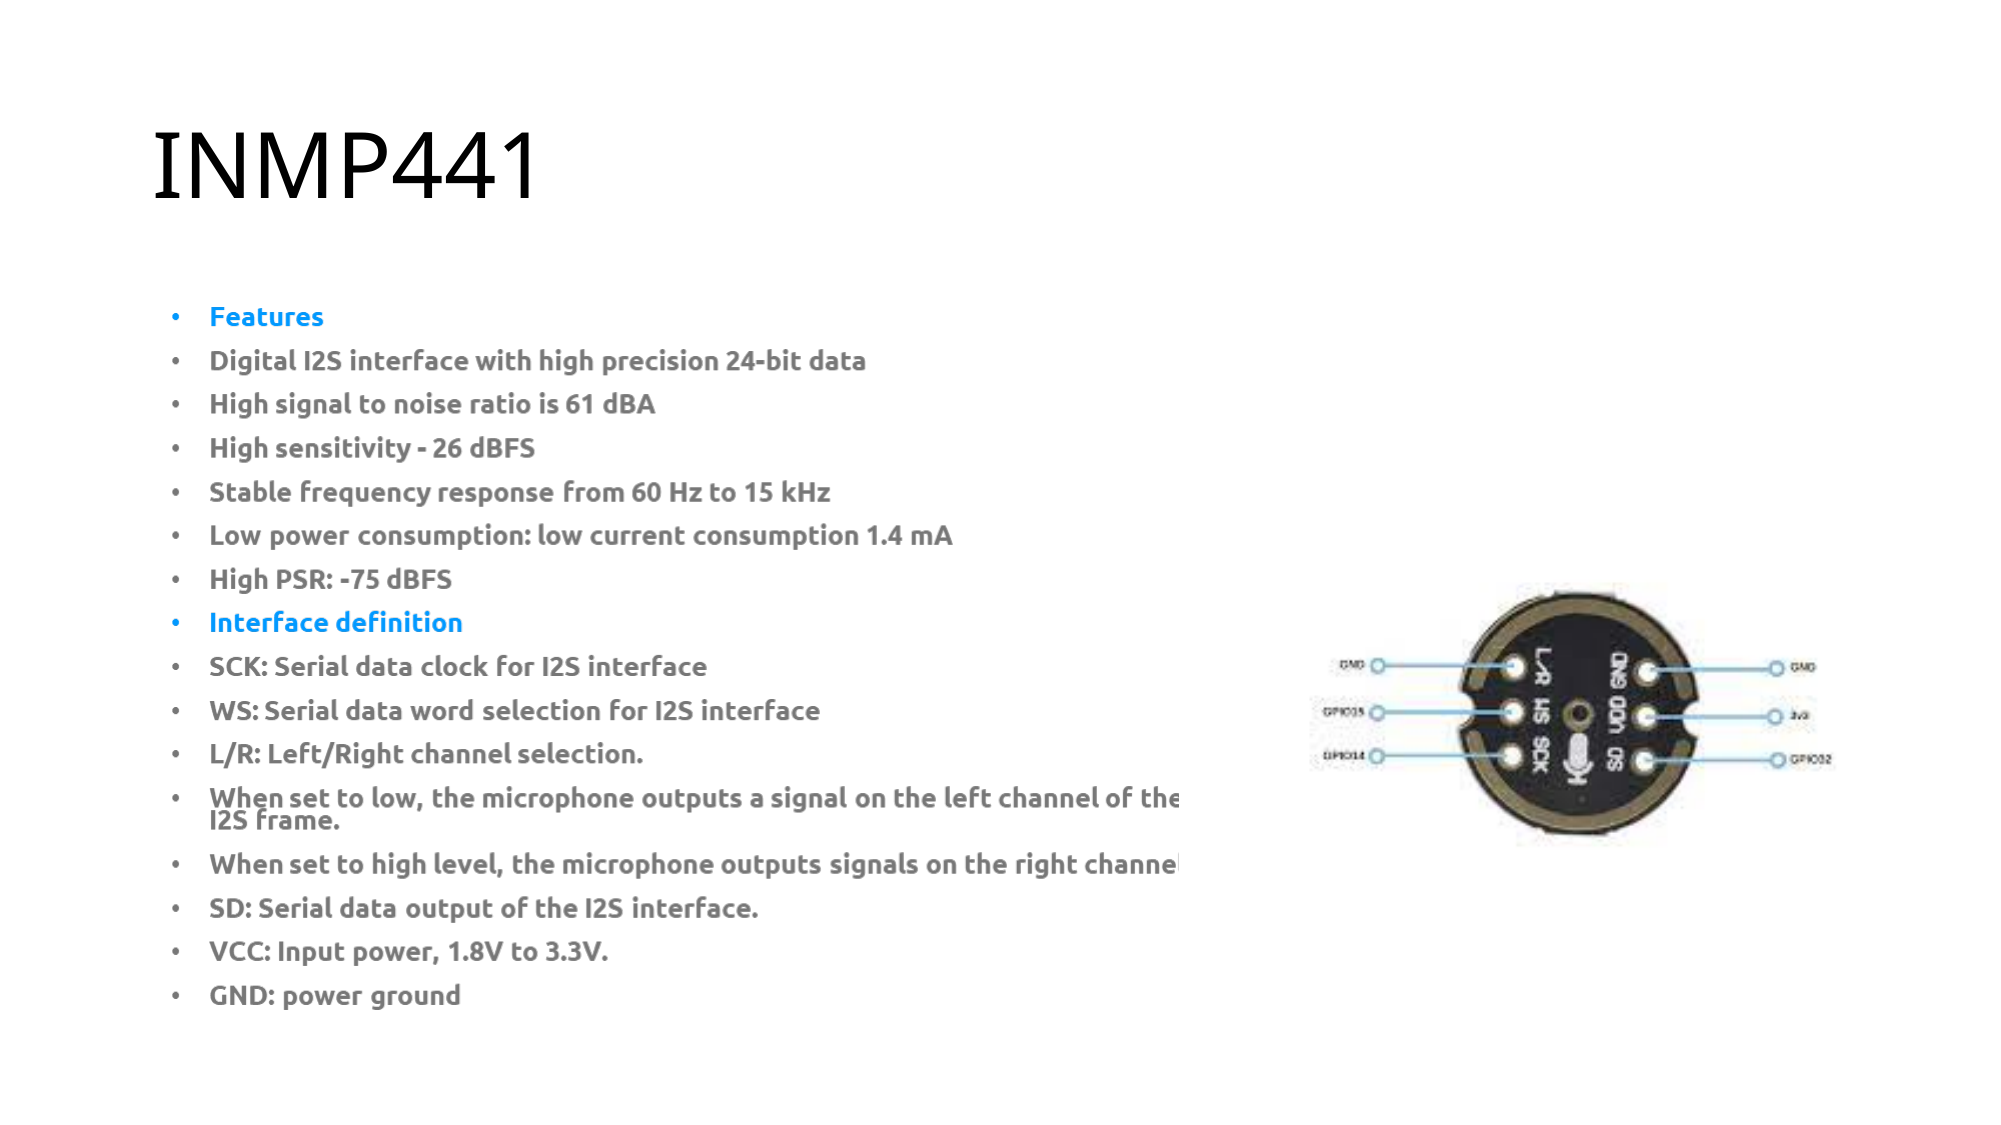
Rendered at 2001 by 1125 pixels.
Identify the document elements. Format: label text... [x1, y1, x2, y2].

title INMP441 [137, 59, 1863, 278]
picture [155, 291, 1881, 1066]
